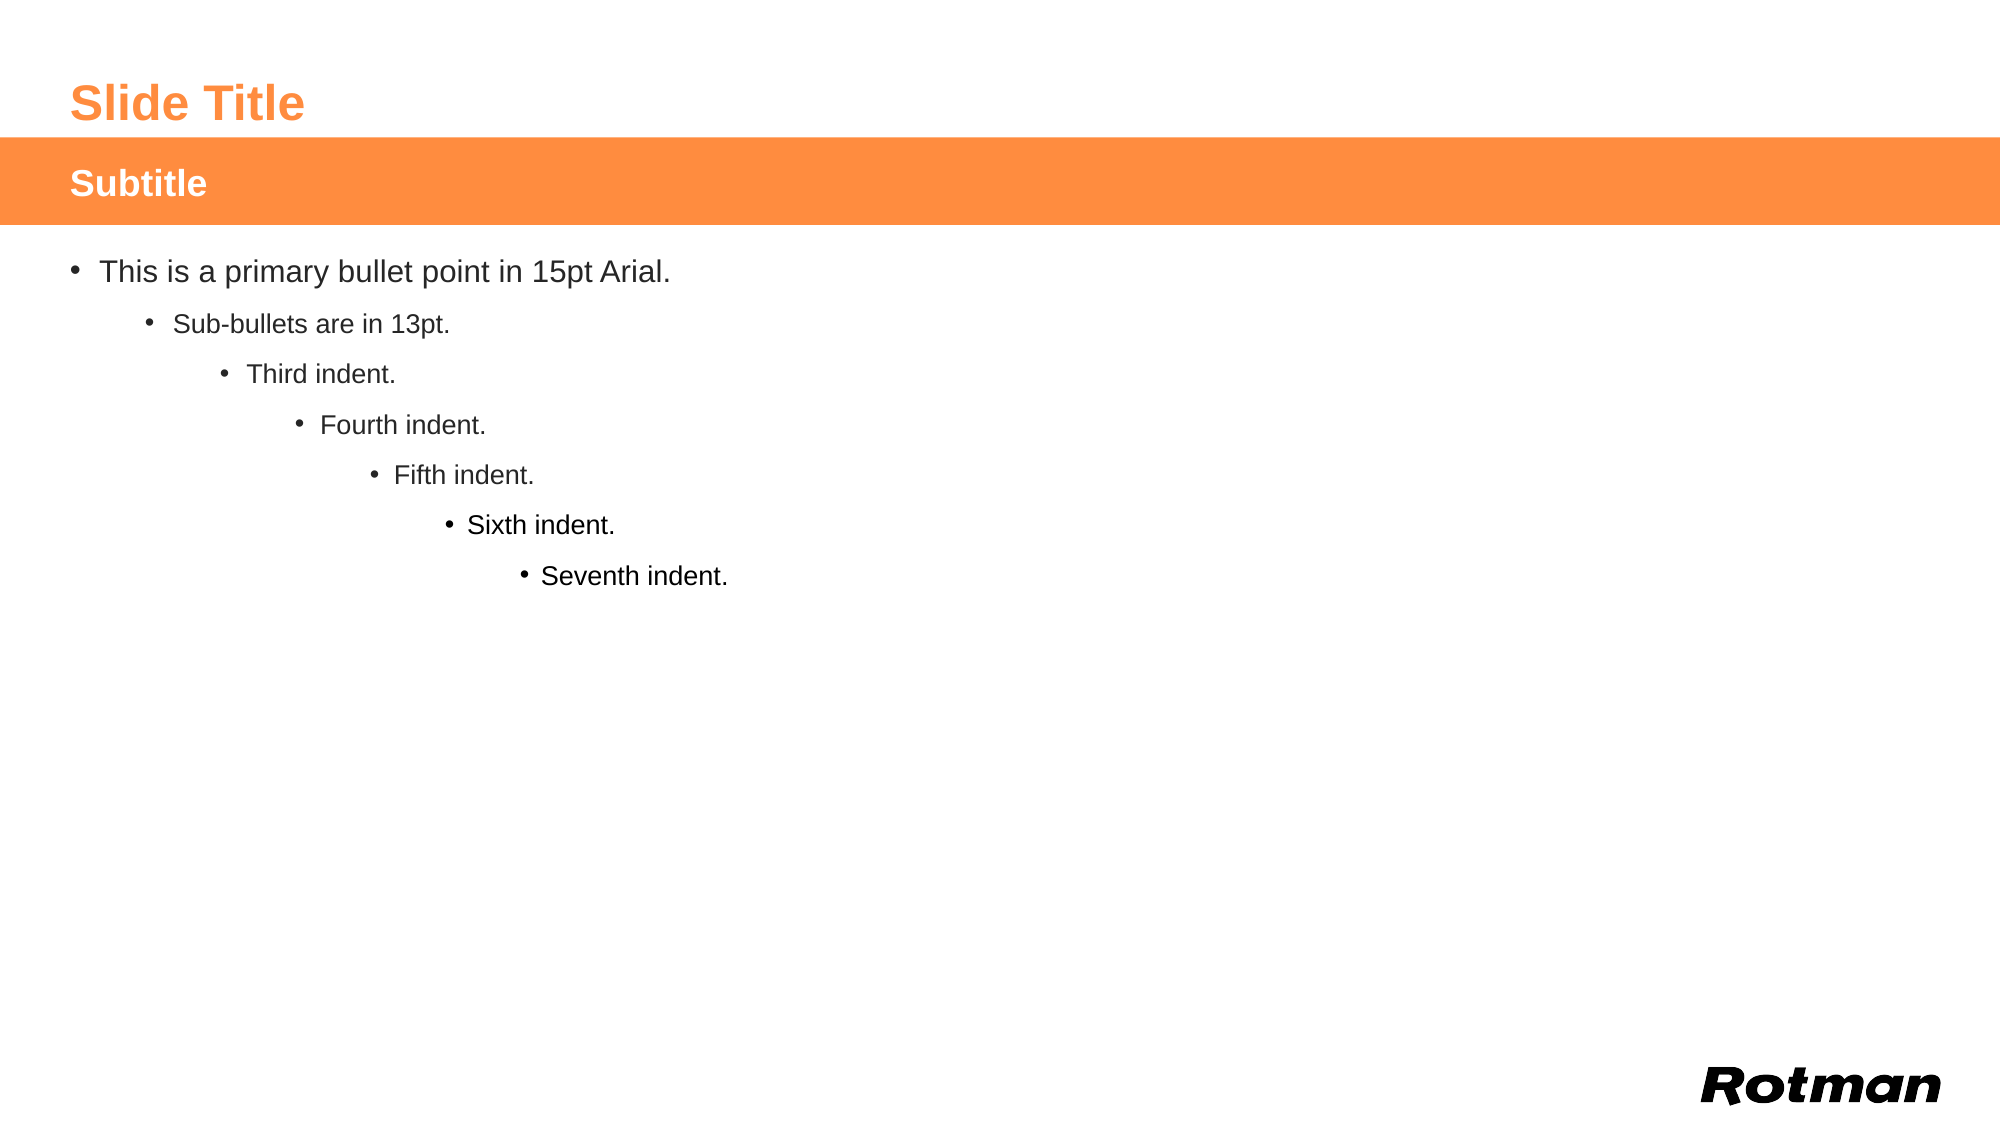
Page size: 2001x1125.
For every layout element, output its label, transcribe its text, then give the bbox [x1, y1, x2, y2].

subtitle Subtitle [55, 137, 1630, 225]
picture [1688, 1053, 1954, 1123]
title Slide Title [55, 45, 1630, 137]
list This is a primary bullet point in 15pt Arial. Sub-bullets are in 13pt. Third indent. Fourth indent. Fifth indent. Sixth indent. Seventh indent. [55, 243, 1945, 1024]
